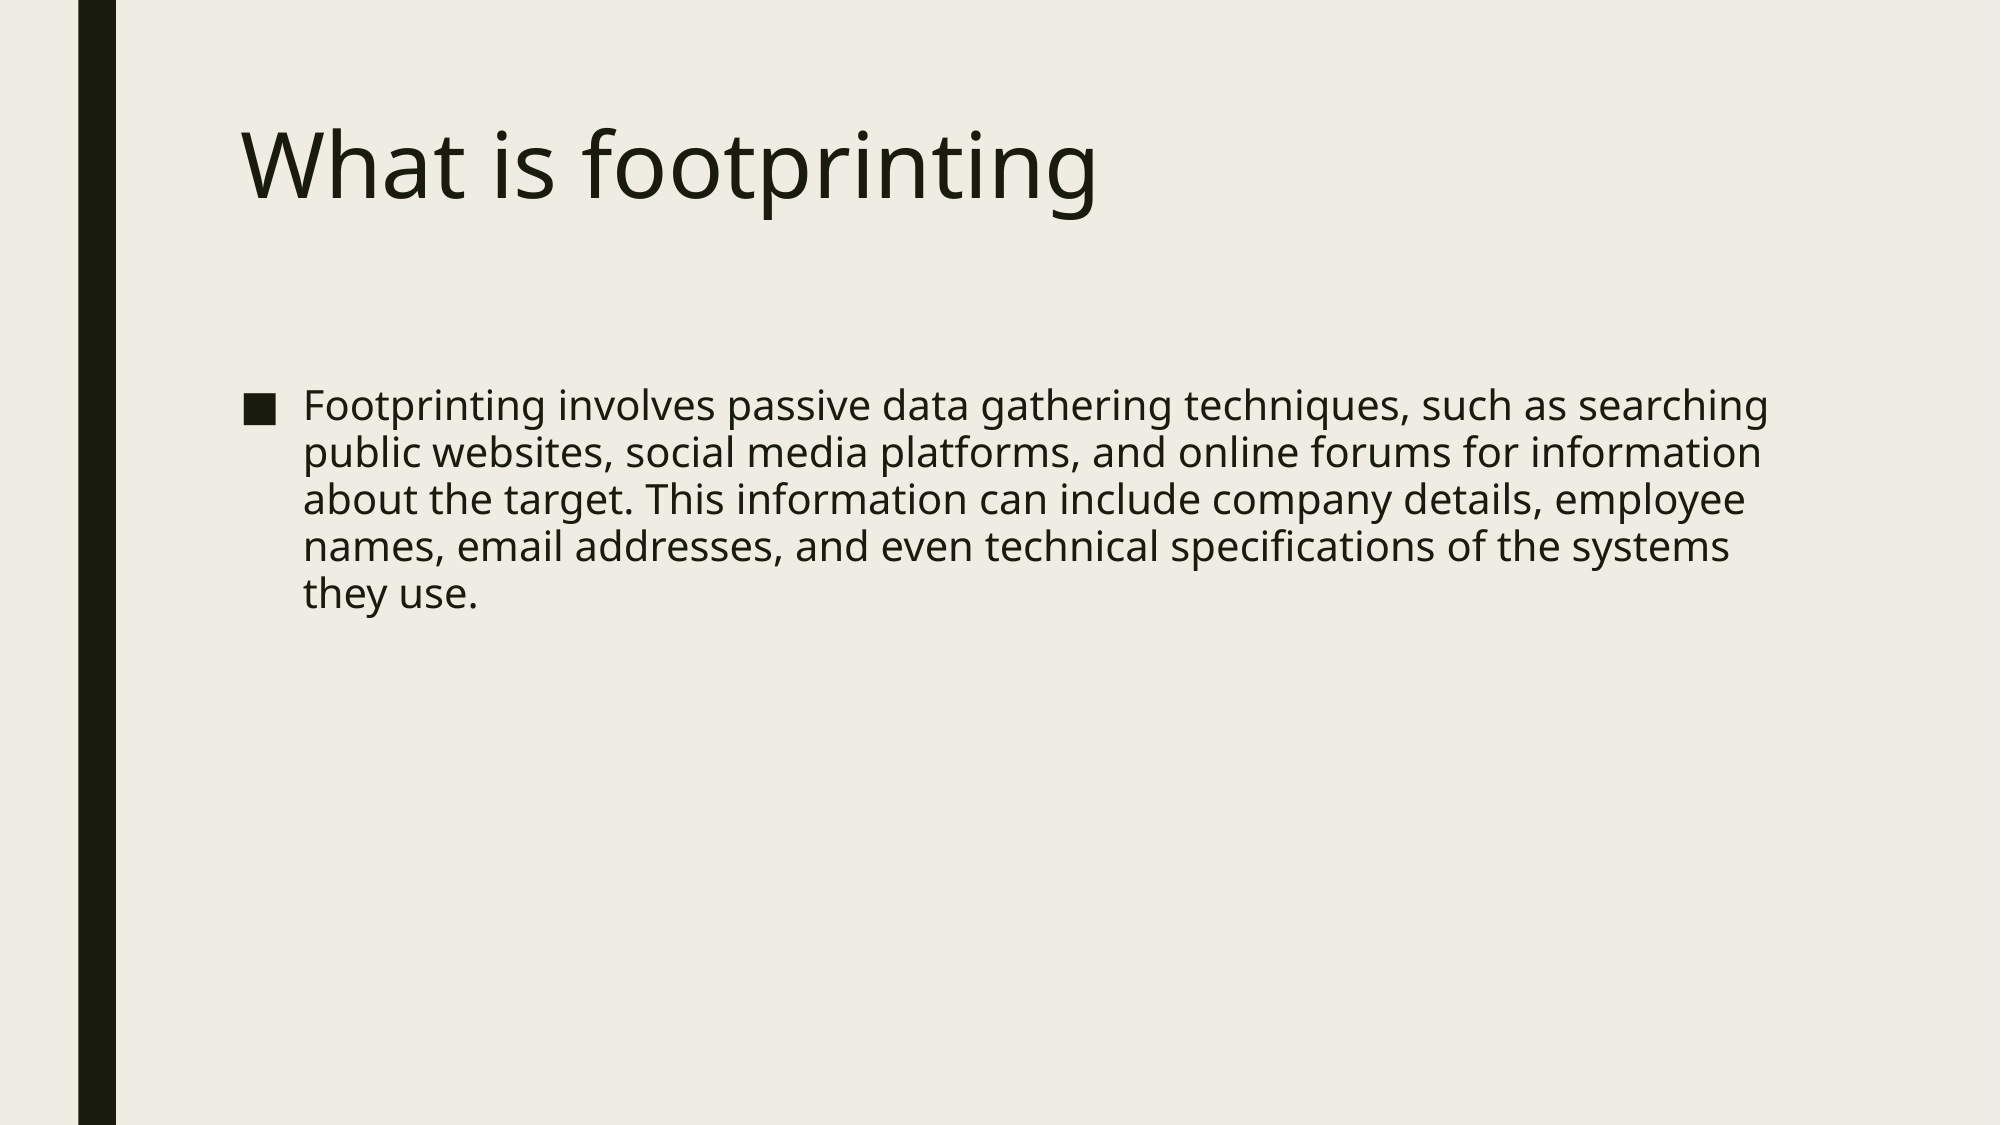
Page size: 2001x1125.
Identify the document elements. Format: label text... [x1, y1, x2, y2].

list Footprinting involves passive data gathering techniques, such as searching public websites, social media platforms, and online forums for information about the target. This information can include company details, employee names, email addresses, and even technical specifications of the systems they use. [225, 375, 1800, 963]
title What is footprinting [225, 112, 1800, 357]
